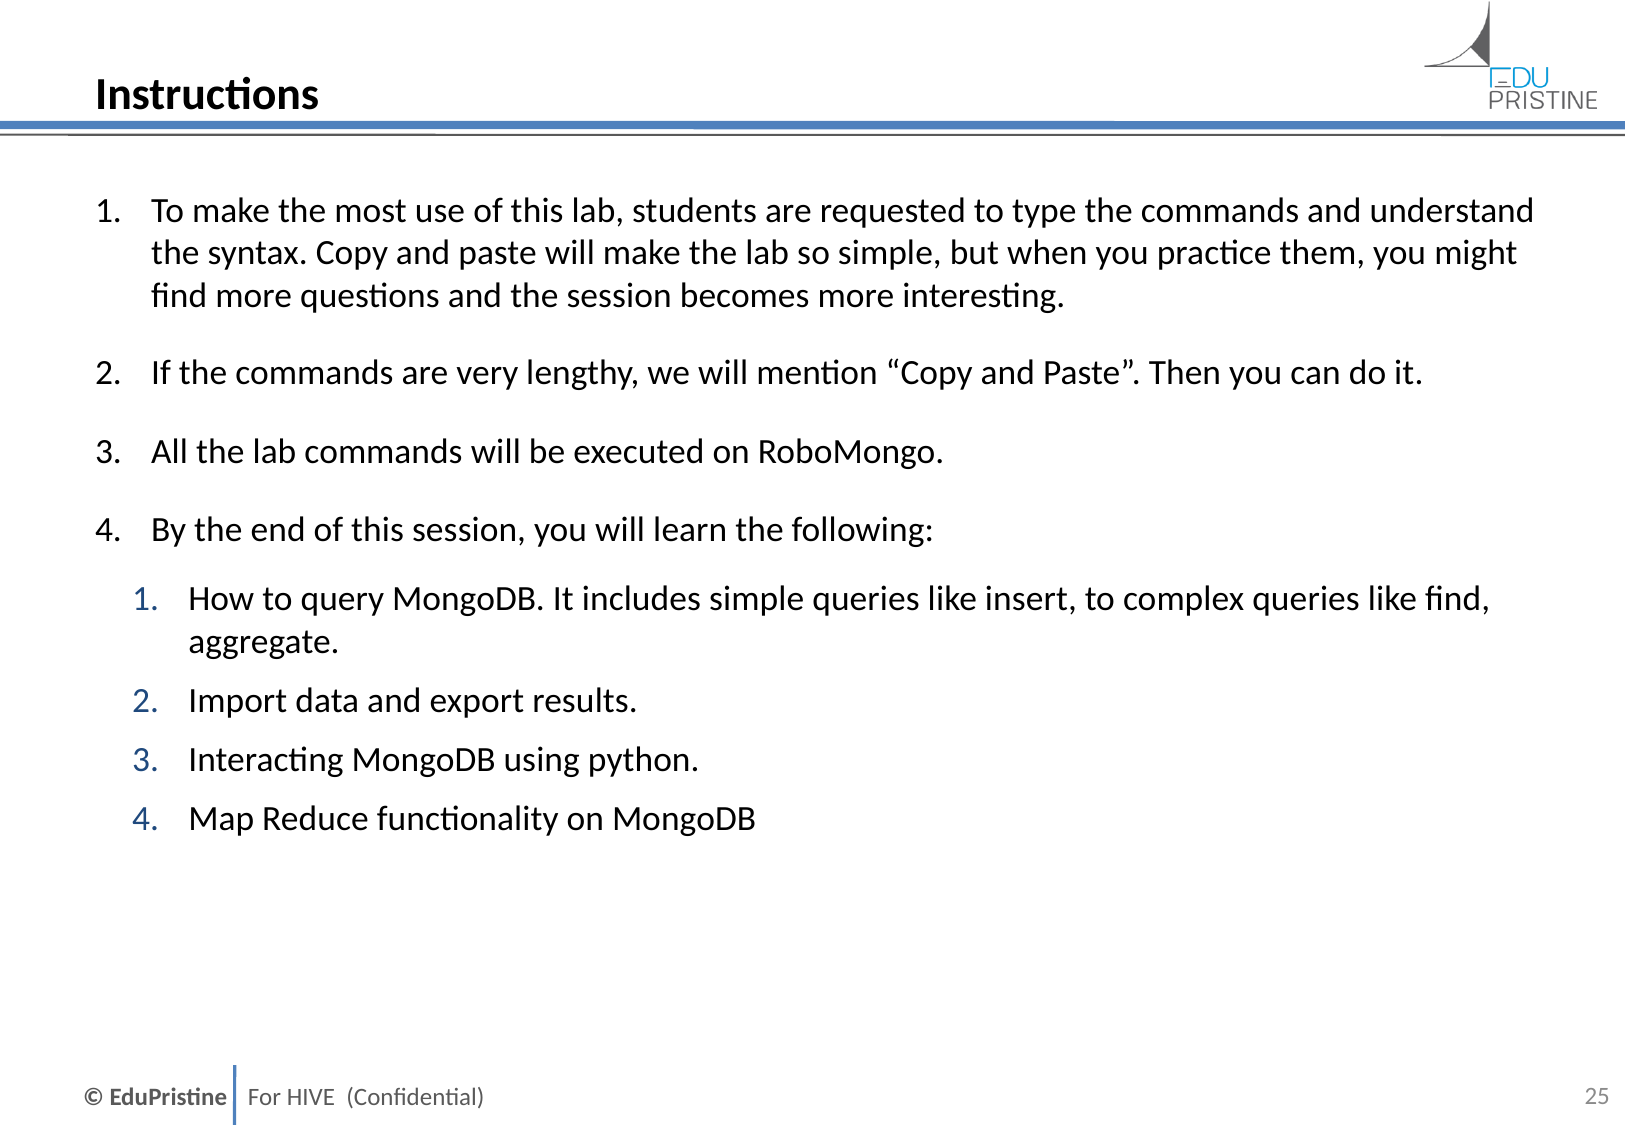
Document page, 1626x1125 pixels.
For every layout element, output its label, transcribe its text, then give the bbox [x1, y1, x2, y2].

title Instructions [87, 10, 1416, 126]
list To make the most use of this lab, students are requested to type the commands and understand the syntax. Copy and paste will make the lab so simple, but when you practice them, you might find more questions and the session becomes more interesting. If the commands are very lengthy, we will mention “Copy and Paste”. Then you can do it. All the lab commands will be executed on RoboMongo. By the end of this session, you will learn the following: How to query MongoDB. It includes simple queries like insert, to complex queries like find, aggregate. Import data and export results. Interacting MongoDB using python. Map Reduce functionality on MongoDB [87, 179, 1550, 1007]
slide_number 24 [1543, 1065, 1625, 1125]
picture [1424, 1, 1597, 109]
